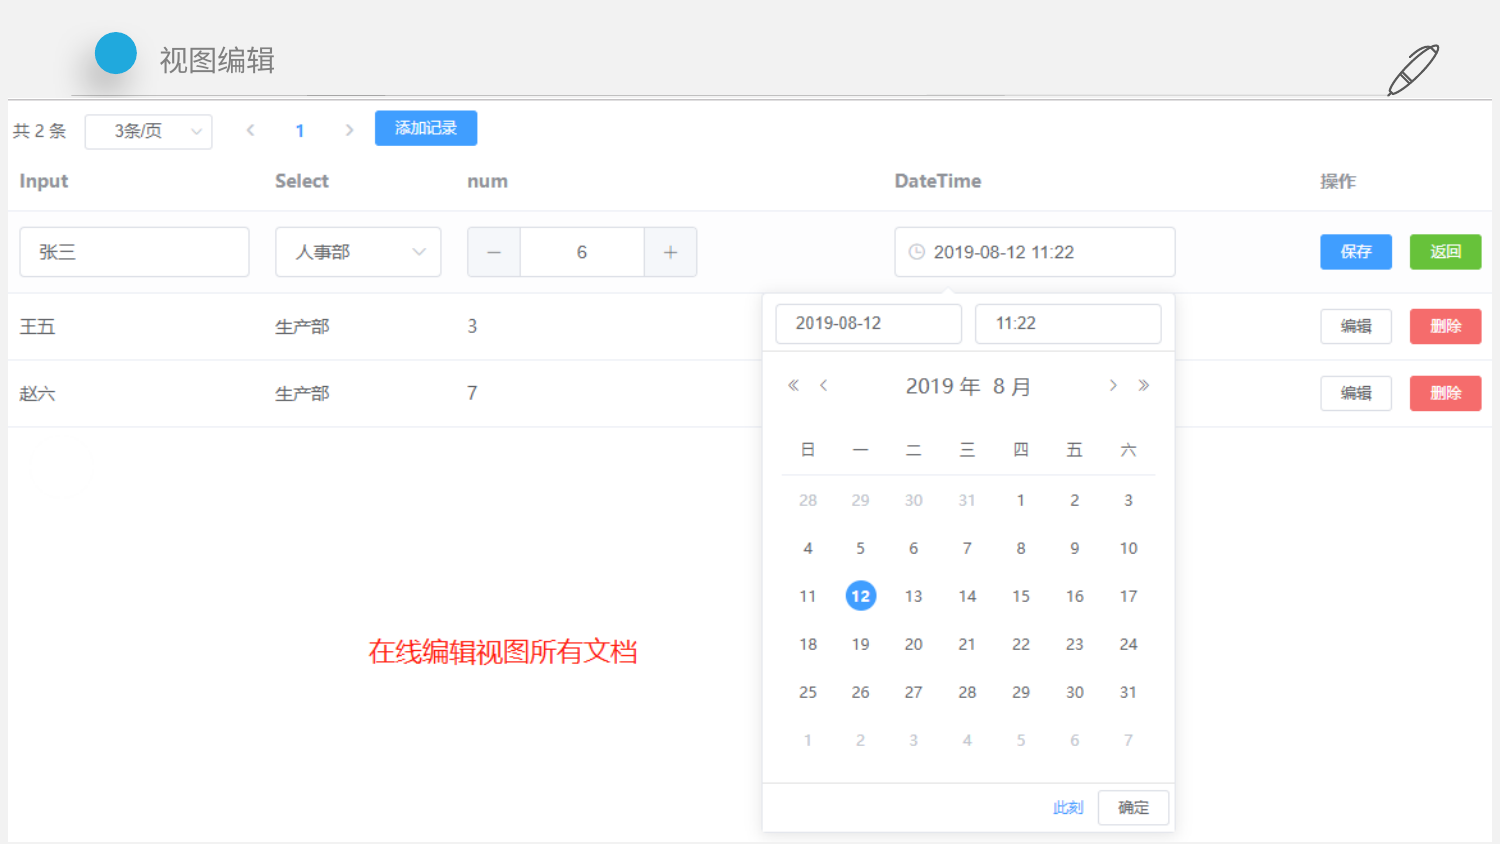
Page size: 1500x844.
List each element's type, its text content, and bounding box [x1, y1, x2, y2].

text_box 视图编辑 [145, 35, 511, 84]
picture [8, 98, 1492, 843]
